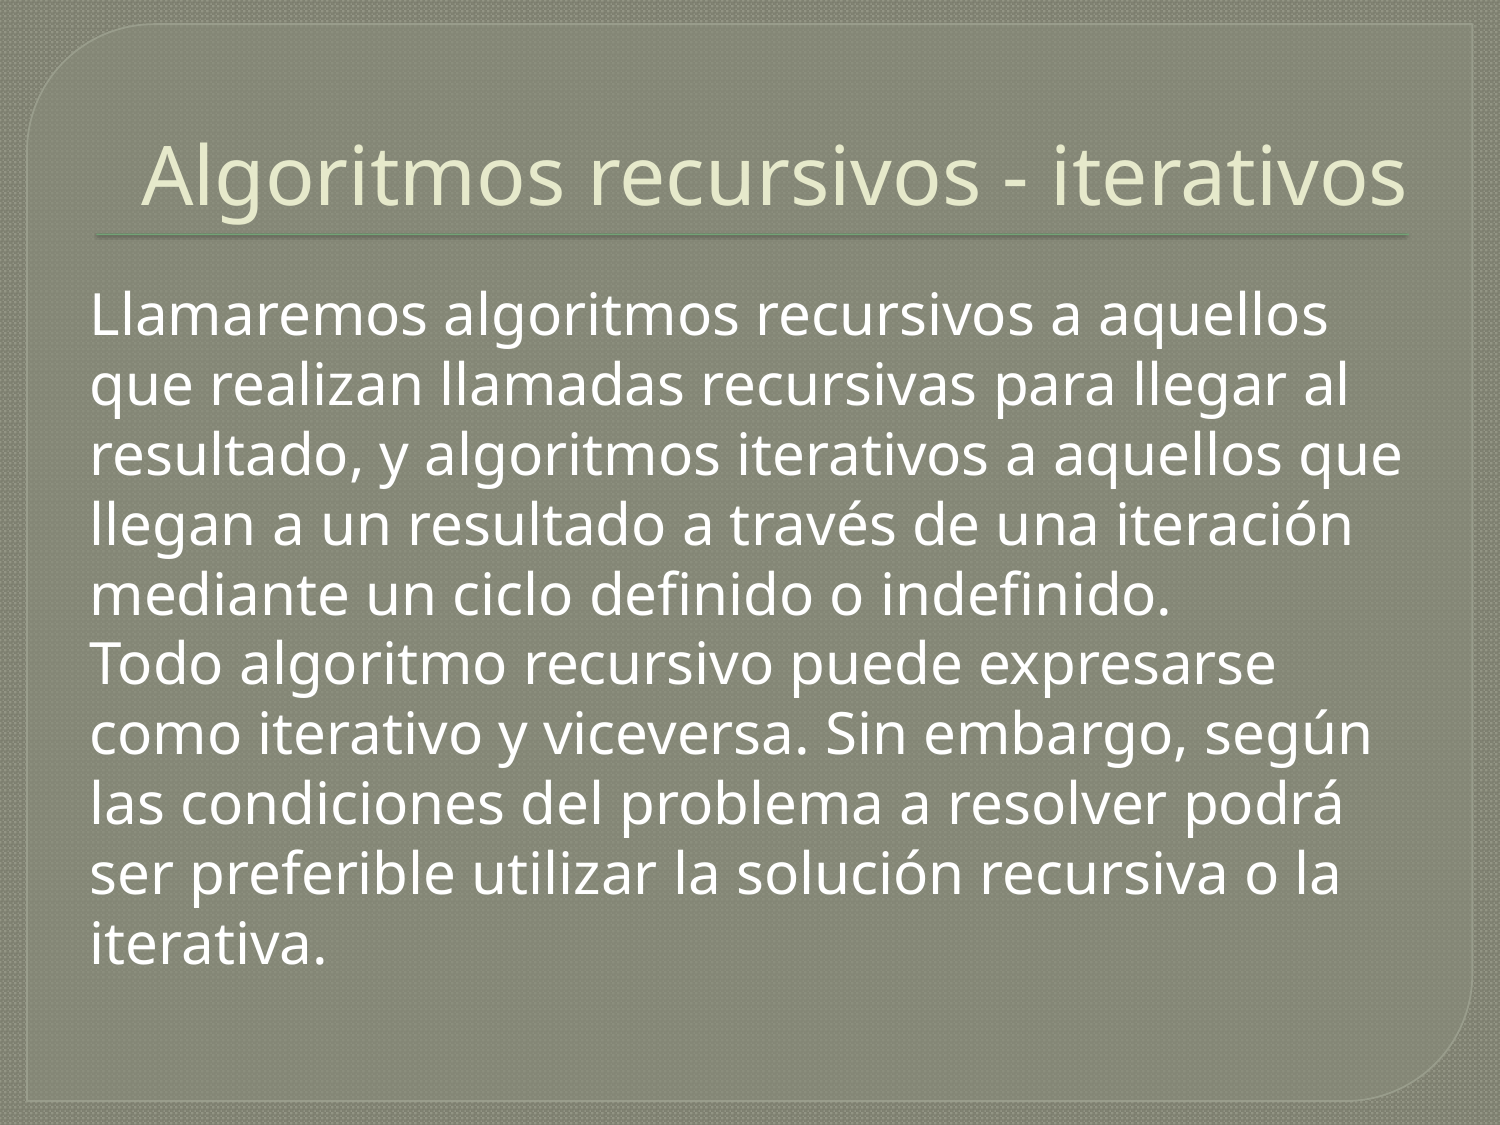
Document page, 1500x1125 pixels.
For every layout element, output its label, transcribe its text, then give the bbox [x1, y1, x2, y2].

title Algoritmos recursivos - iterativos [75, 41, 1425, 230]
list Llamaremos algoritmos recursivos a aquellos que realizan llamadas recursivas para llegar al resultado, y algoritmos iterativos a aquellos que llegan a un resultado a través de una iteración mediante un ciclo definido o indefinido. Todo algoritmo recursivo puede expresarse como iterativo y viceversa. Sin embargo, según las condiciones del problema a resolver podrá ser preferible utilizar la solución recursiva o la iterativa. [75, 270, 1425, 1013]
